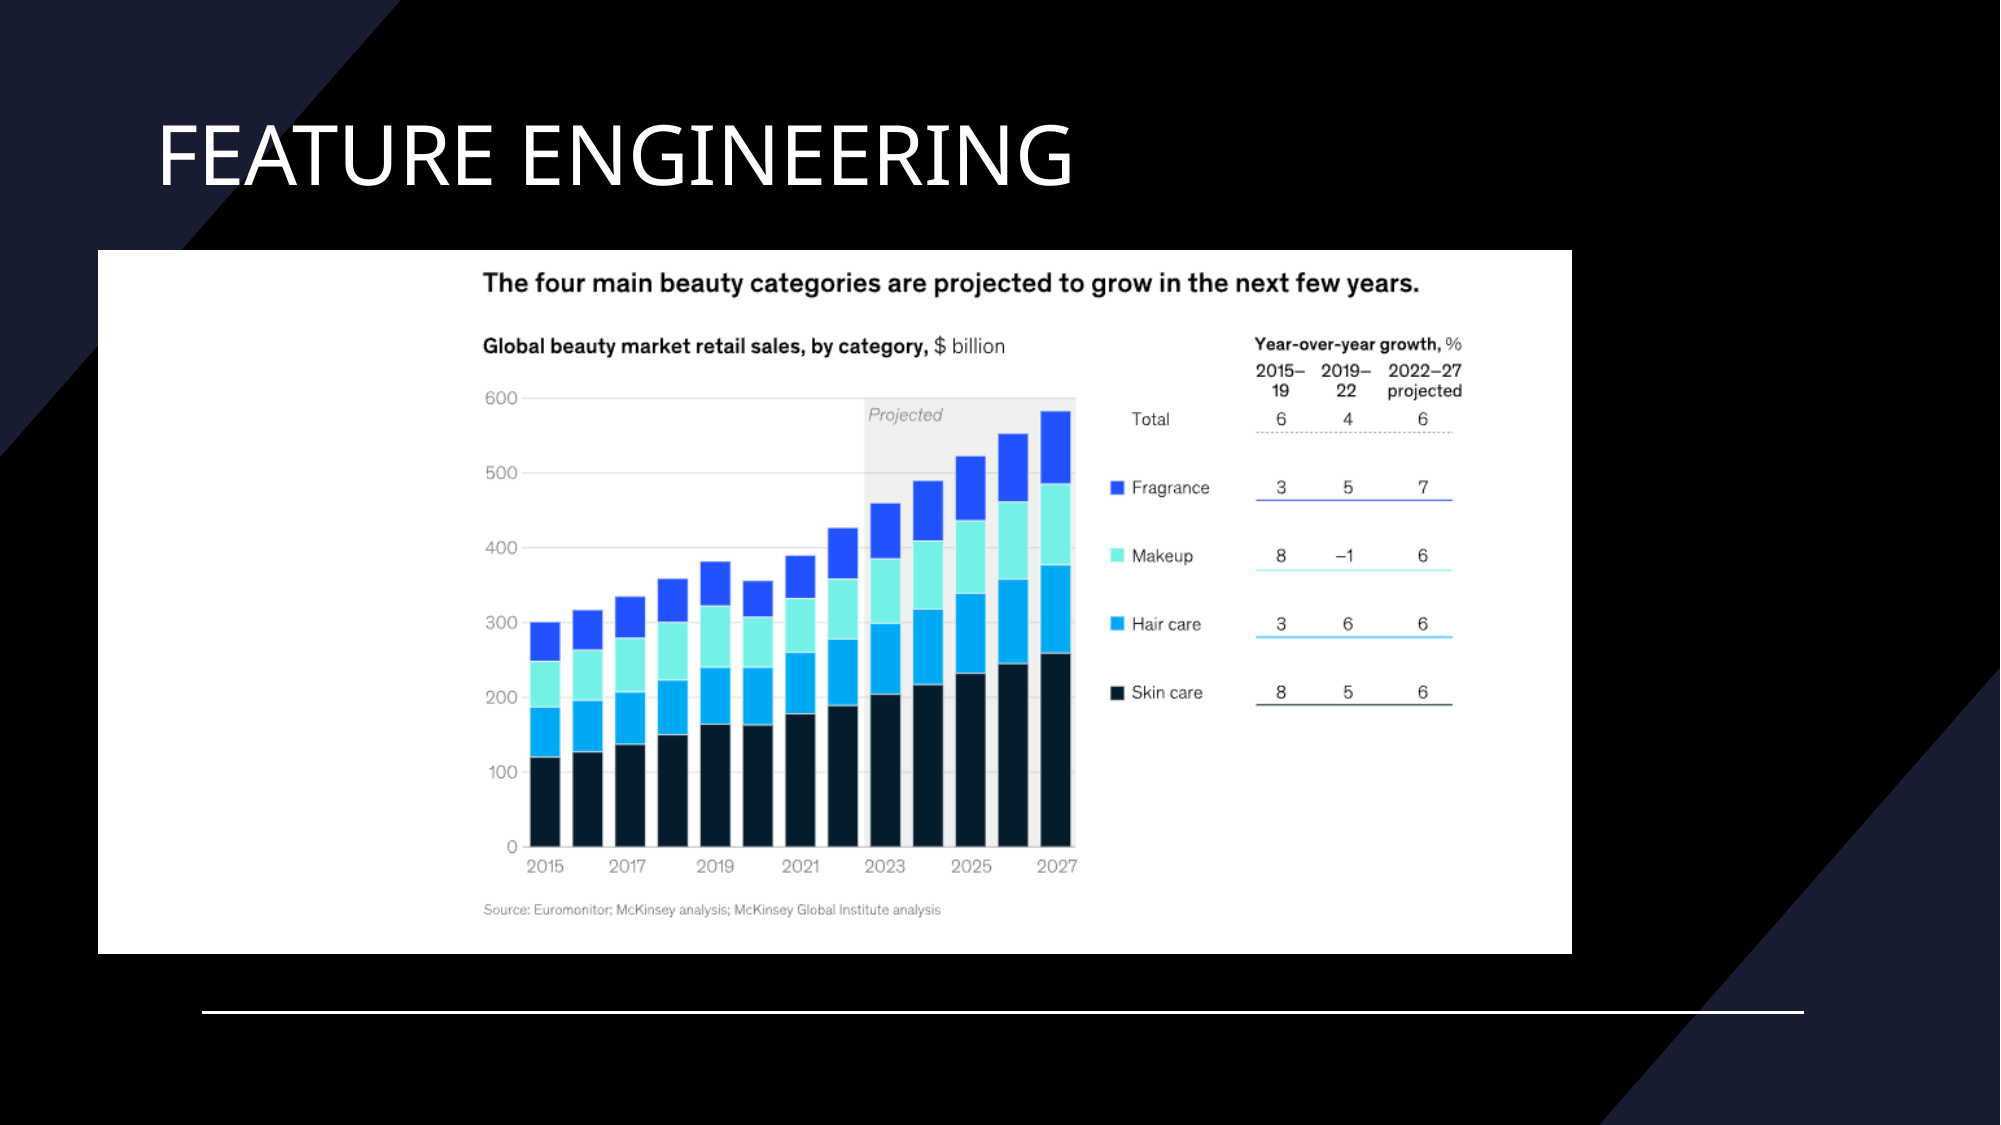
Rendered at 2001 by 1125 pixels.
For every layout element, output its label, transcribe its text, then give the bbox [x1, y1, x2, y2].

title FEATURE ENGINEERING [140, 40, 1766, 264]
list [98, 250, 1572, 954]
